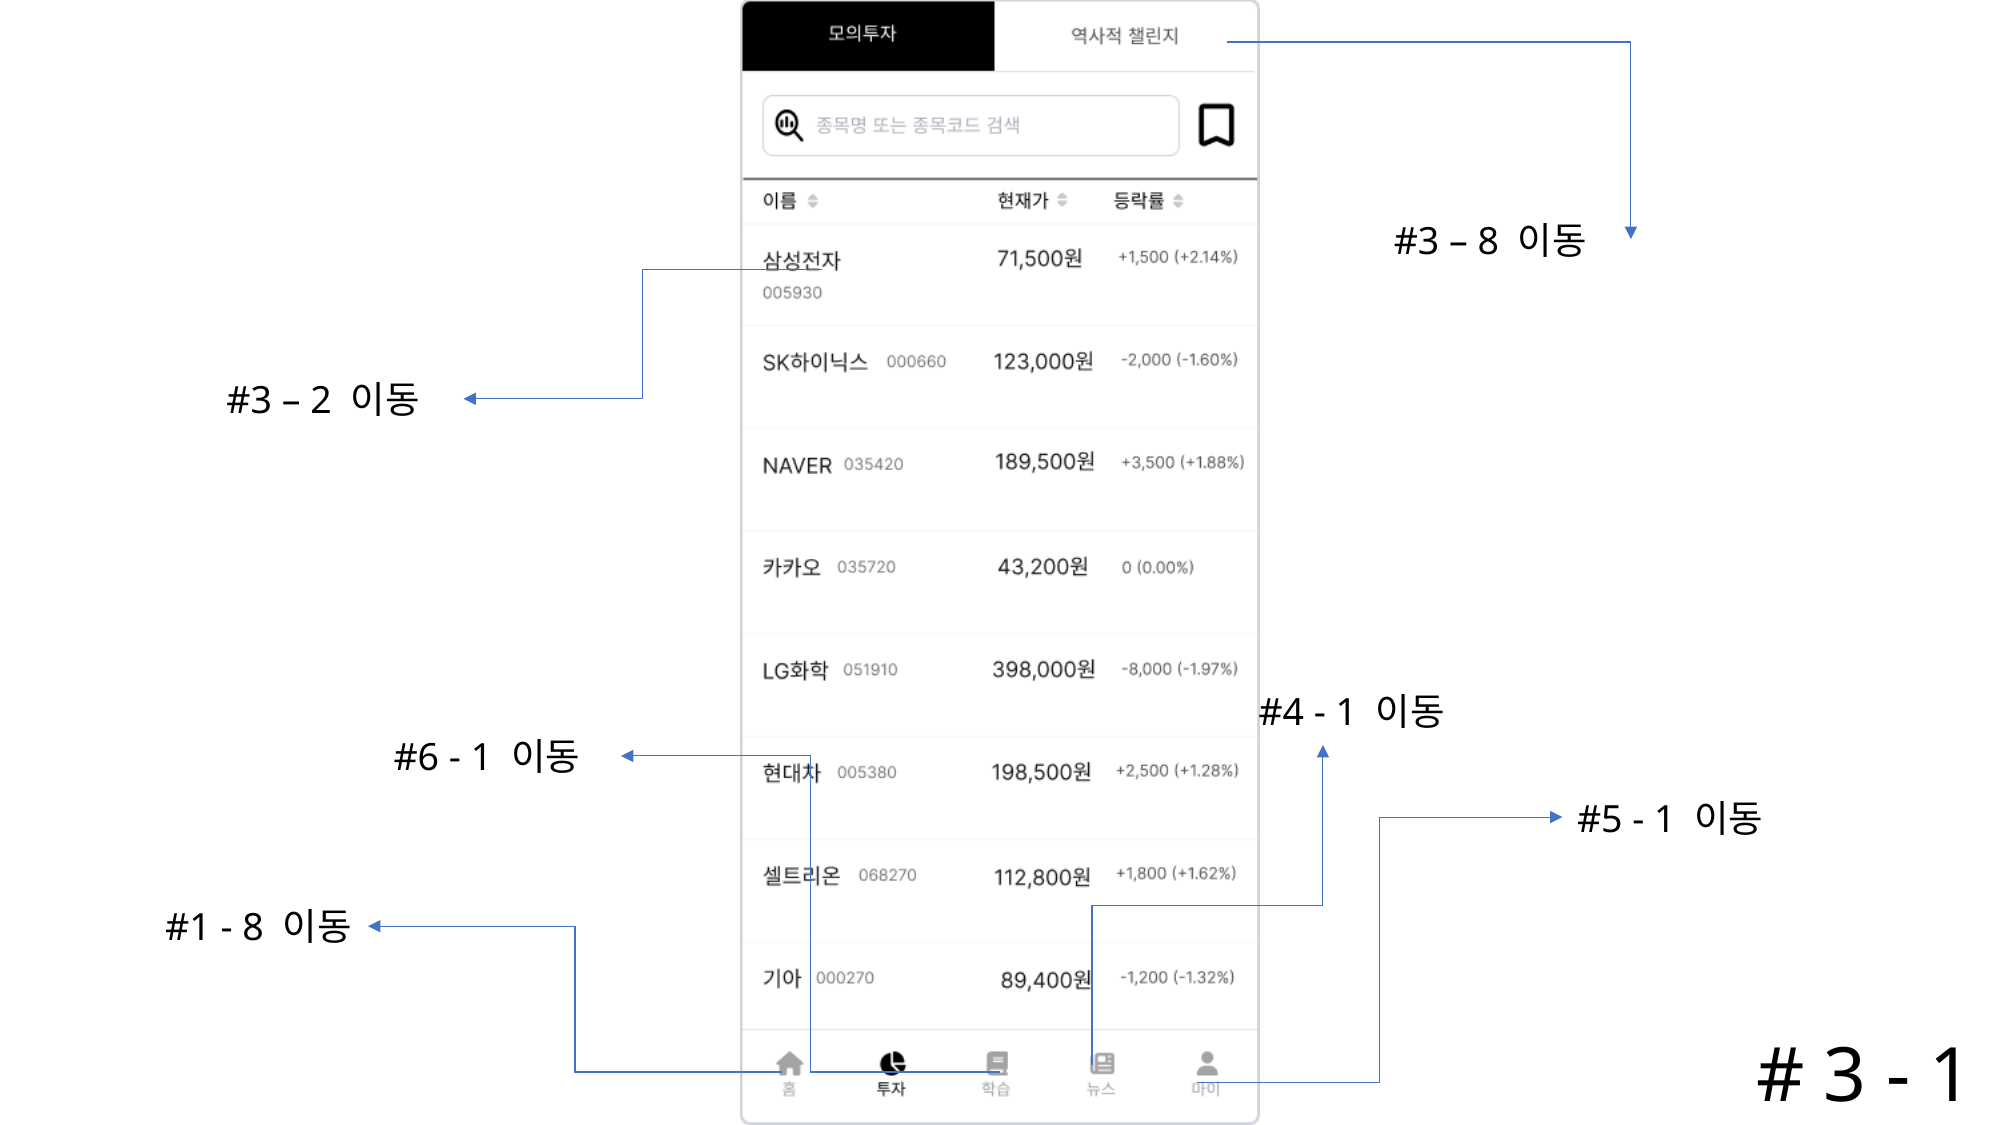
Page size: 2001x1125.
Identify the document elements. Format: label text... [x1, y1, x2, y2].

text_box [1196, 817, 1563, 1083]
picture [740, 0, 1260, 1125]
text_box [620, 755, 1000, 1073]
text_box #6 - 1 이동 [378, 725, 605, 786]
text_box # 3 - 1 [1741, 1018, 1989, 1124]
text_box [463, 269, 823, 400]
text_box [1047, 789, 1368, 1021]
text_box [367, 926, 782, 1072]
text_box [1226, 41, 1631, 240]
text_box #4 - 1 이동 [1260, 680, 1470, 741]
text_box #3 – 8 이동 [1378, 240, 1631, 269]
text_box #3 – 2 이동 [211, 368, 464, 429]
text_box #1 - 8 이동 [150, 895, 377, 956]
text_box #5 - 1 이동 [1562, 787, 1789, 847]
